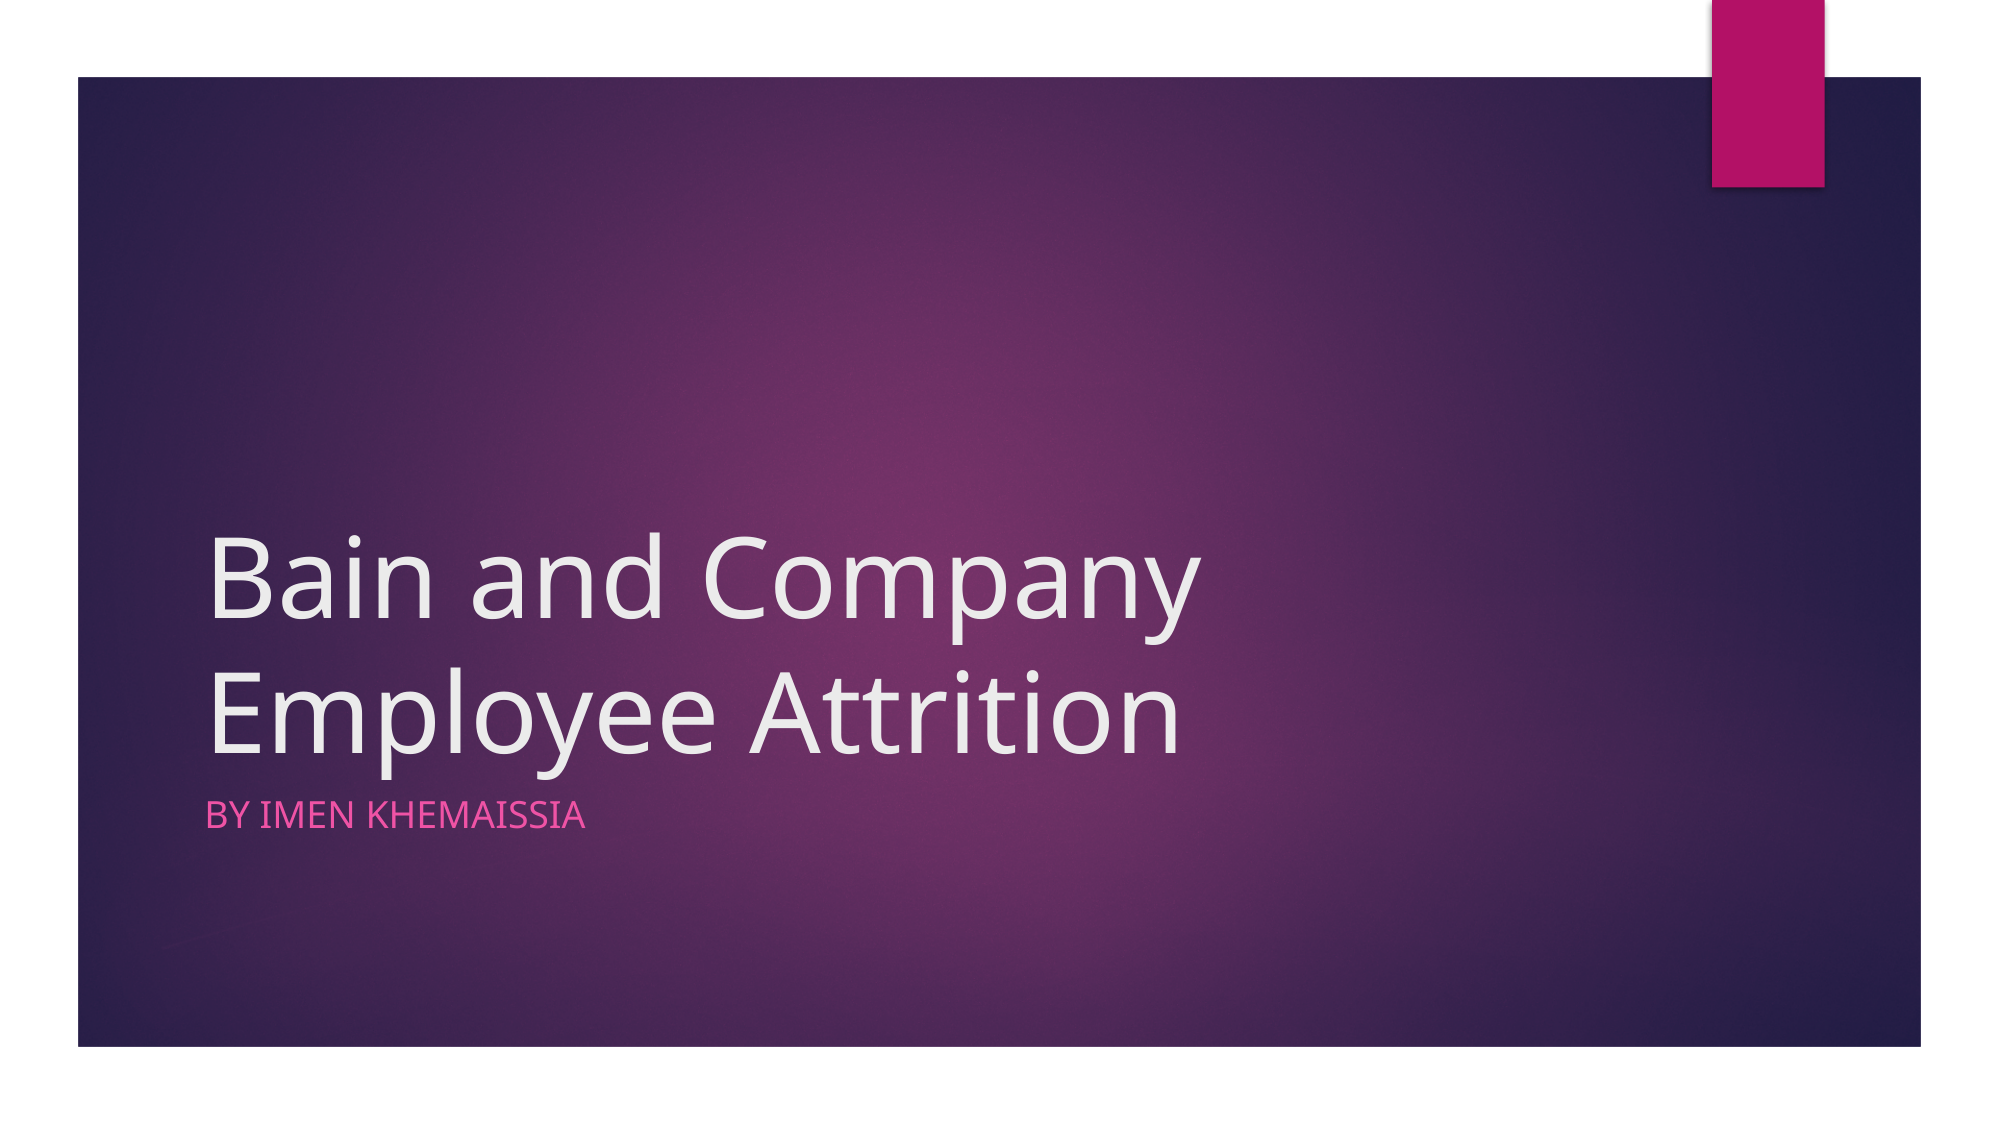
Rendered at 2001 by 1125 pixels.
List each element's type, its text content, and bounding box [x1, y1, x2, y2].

title Bain and Company Employee Attrition [189, 344, 1638, 783]
subtitle By Imen khemaissia [189, 783, 1638, 925]
